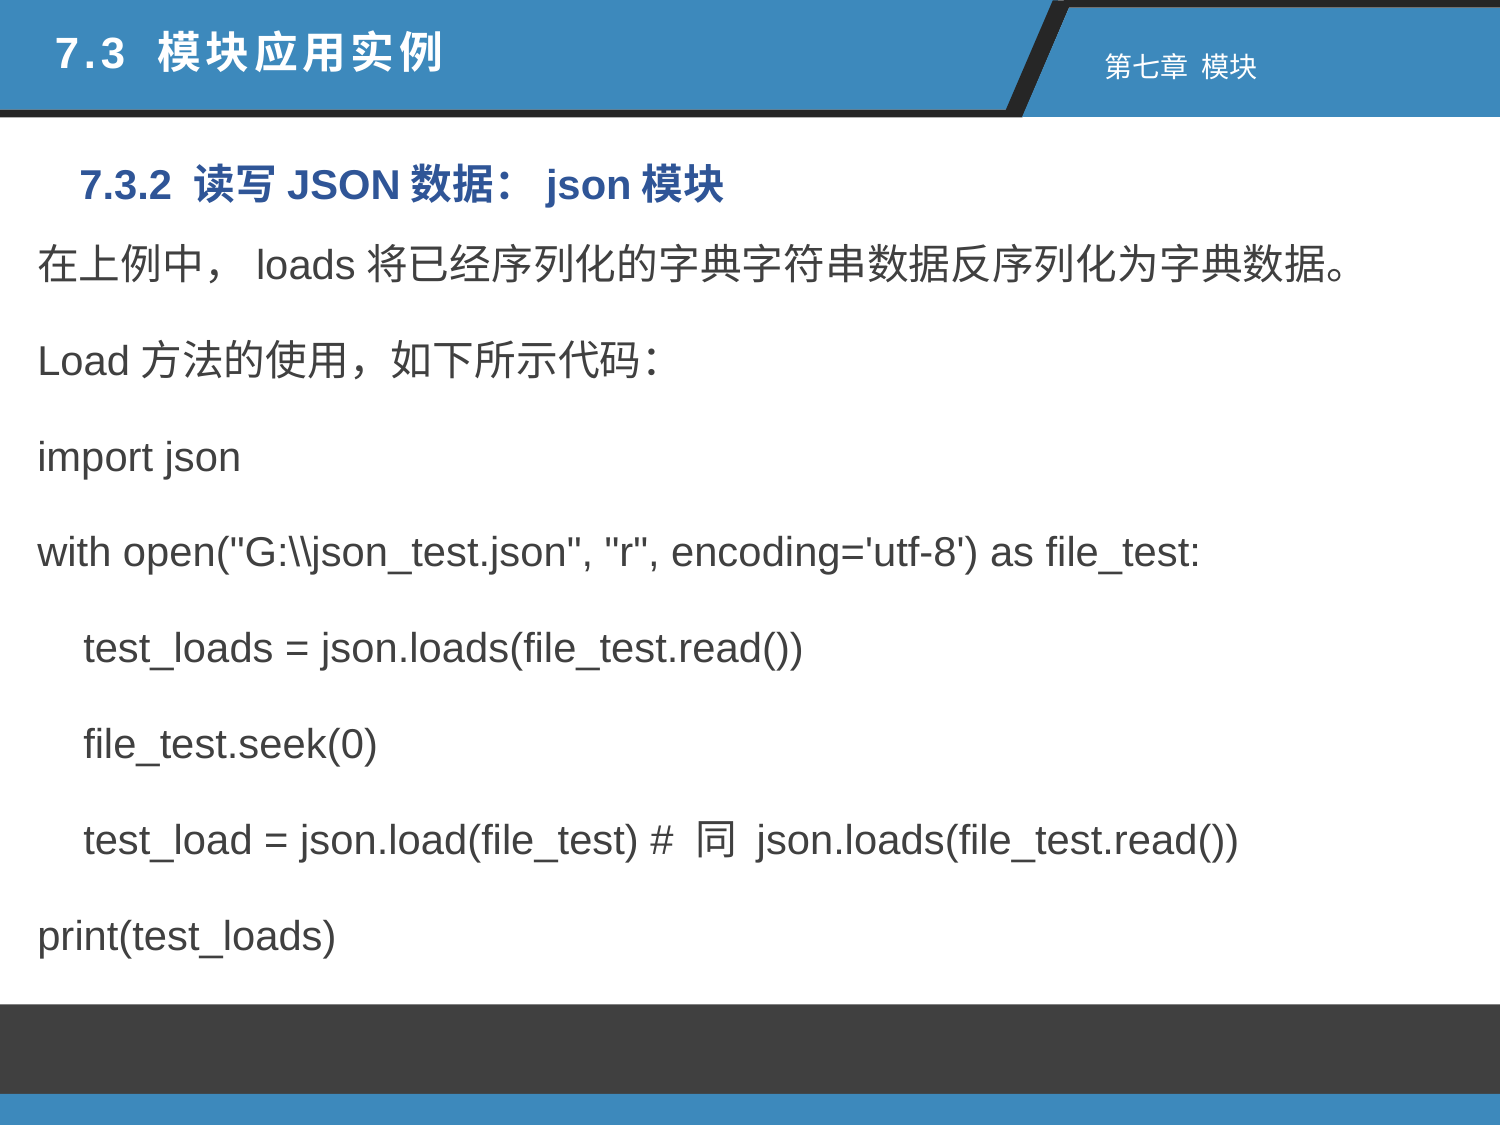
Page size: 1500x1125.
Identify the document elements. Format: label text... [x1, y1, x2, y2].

list 在上例中，loads将已经序列化的字典字符串数据反序列化为字典数据。 Load方法的使用，如下所示代码： import json with open("G:\\json_test.json", "r", encoding='utf-8') as file_test: test_loads = json.loads(file_test.read()) file_test.seek(0) test_load = json.load(file_test) # 同 json.loads(file_test.read()) print(test_loads) [22, 205, 1500, 1003]
list 7.3.2 读写JSON数据：json模块 [64, 155, 1229, 205]
text_box 7.3 模块应用实例 [40, 17, 628, 85]
text_box 第七章 模块 [1070, 41, 1500, 91]
